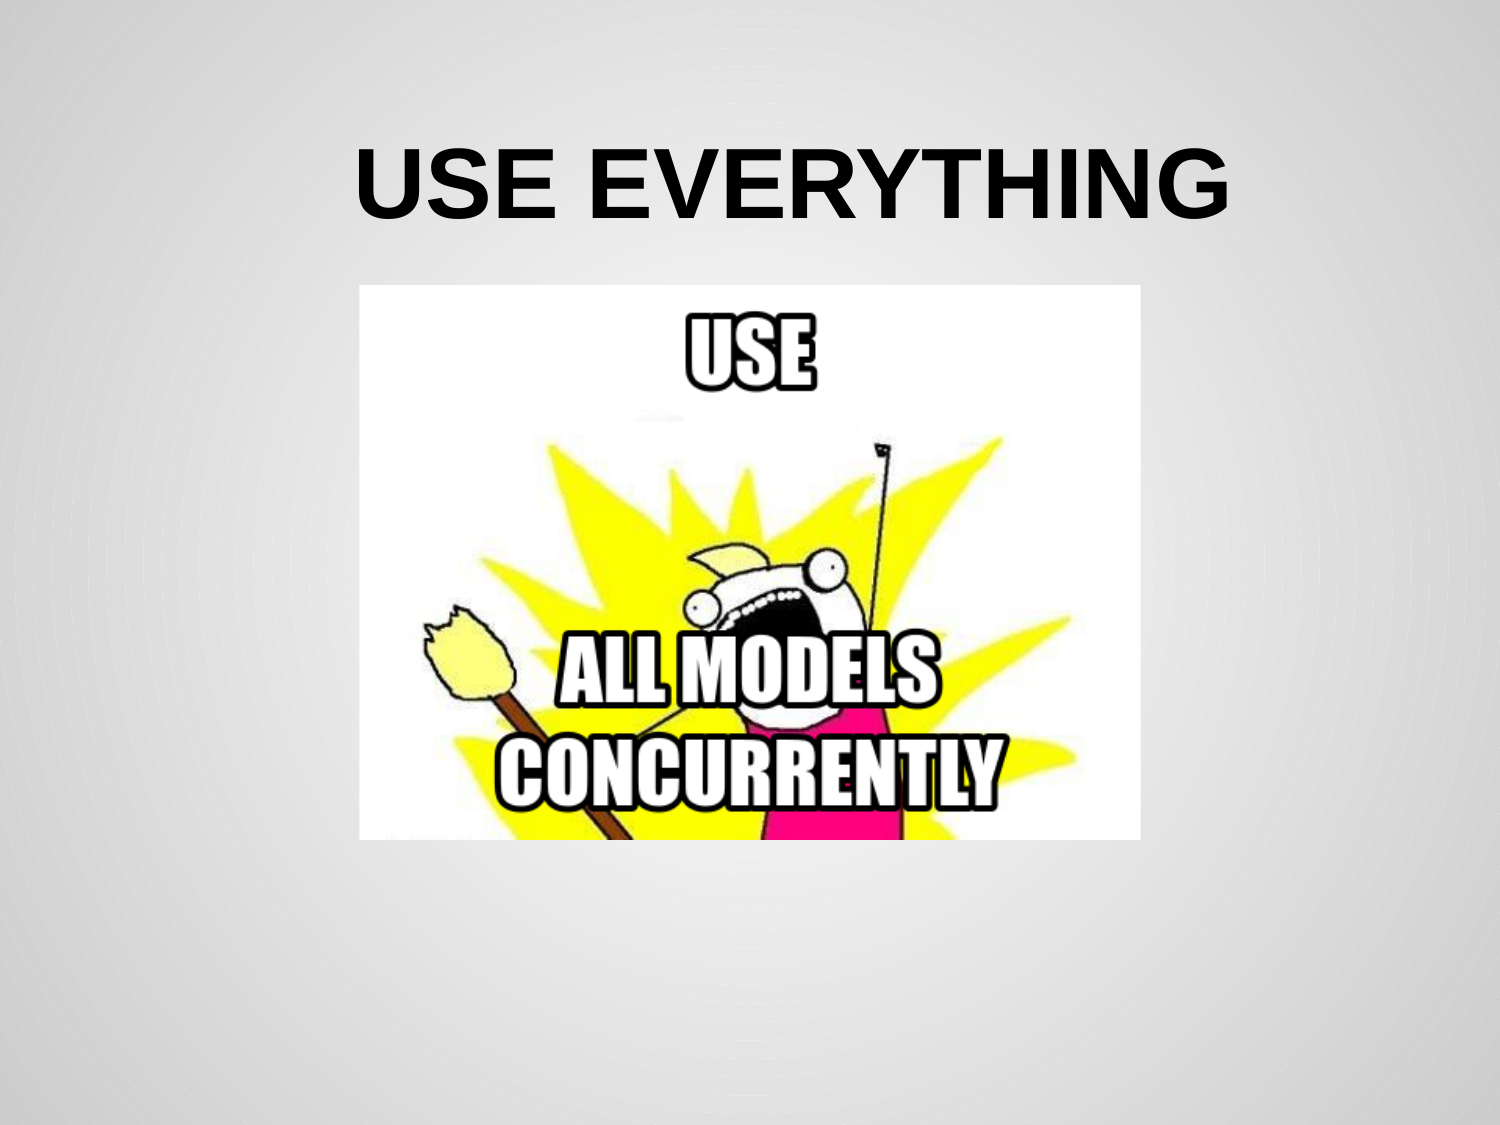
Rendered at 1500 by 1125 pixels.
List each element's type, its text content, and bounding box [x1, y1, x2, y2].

title USE EVERYTHING [131, 35, 1407, 254]
text_box [359, 285, 1141, 840]
